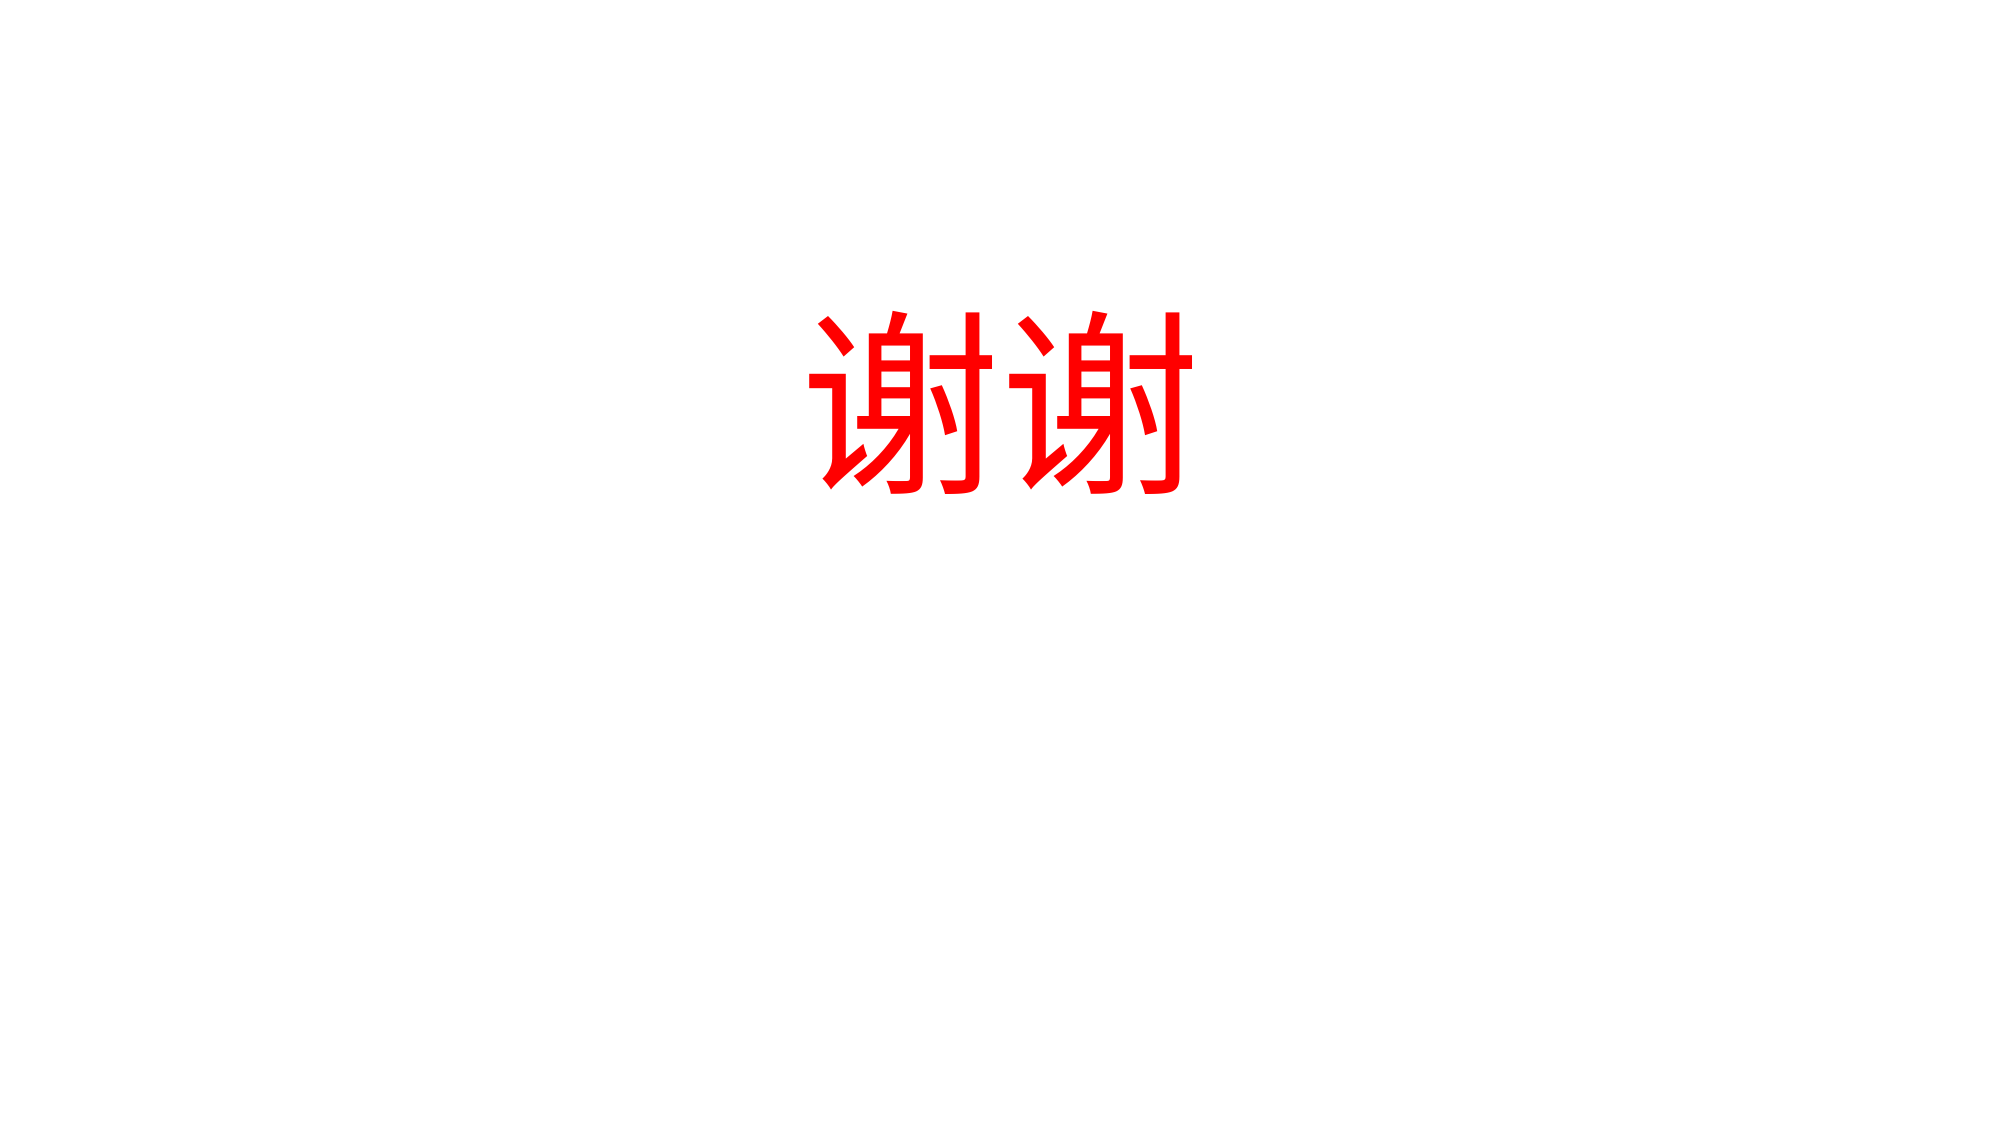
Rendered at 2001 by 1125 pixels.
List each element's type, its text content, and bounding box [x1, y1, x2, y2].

list 谢谢 [137, 299, 1863, 648]
